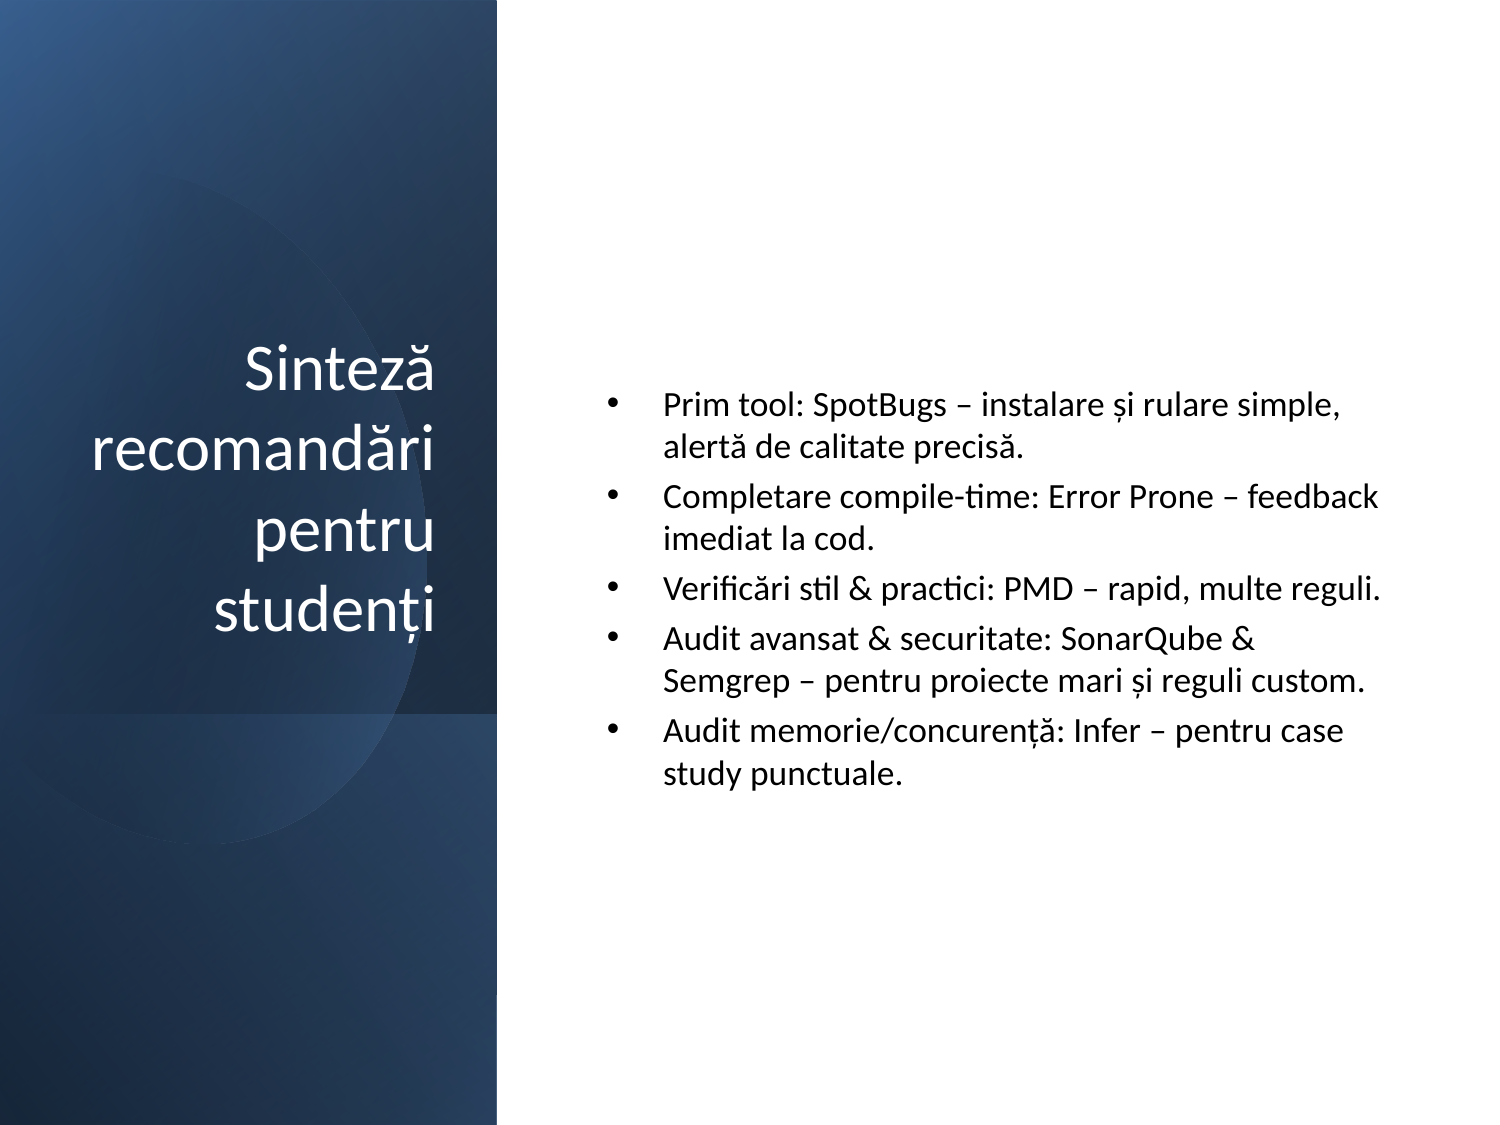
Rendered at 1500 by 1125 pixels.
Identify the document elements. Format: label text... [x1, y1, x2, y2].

text_box [0, 0, 499, 1125]
list Prim tool: SpotBugs – instalare și rulare simple, alertă de calitate precisă. Completare compile-time: Error Prone – feedback imediat la cod. Verificări stil & practici: PMD – rapid, multe reguli. Audit avansat & securitate: SonarQube & Semgrep – pentru proiecte mari și reguli custom. Audit memorie/concurență: Infer – pentru case study punctuale. [591, 106, 1399, 1017]
text_box [499, 0, 1500, 1125]
title Sinteză recomandări pentru studenți [57, 96, 452, 652]
